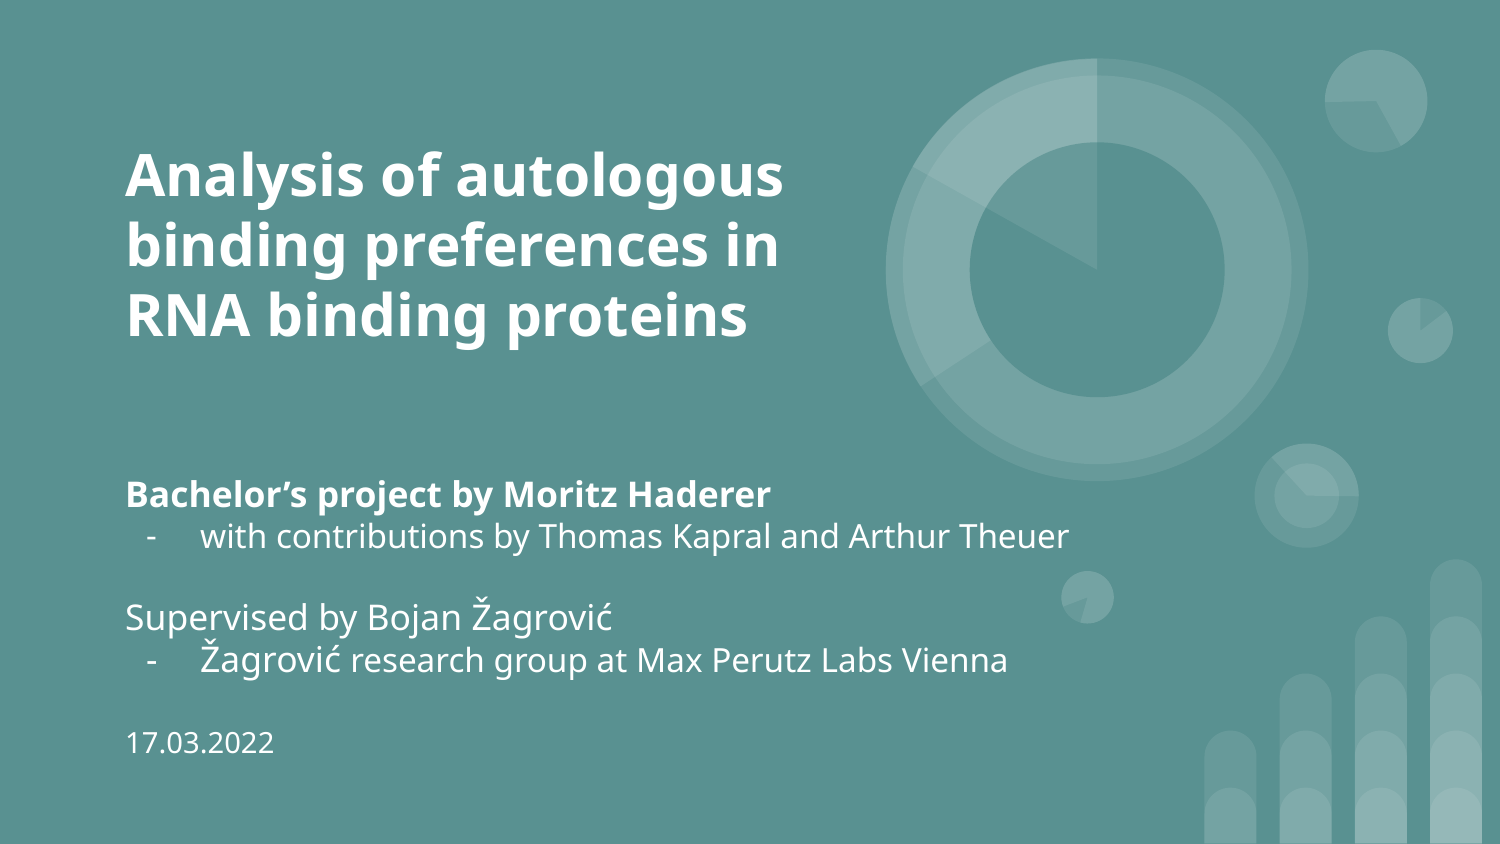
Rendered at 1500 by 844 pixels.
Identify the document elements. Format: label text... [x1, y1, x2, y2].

title Analysis of autologous binding preferences in RNA binding proteins [110, 89, 809, 397]
subtitle Bachelor’s project by Moritz Haderer with contributions by Thomas Kapral and Arthur Theuer Supervised by Bojan Žagrović Žagrović research group at Max Perutz Labs Vienna [110, 457, 1130, 710]
text_box 17.03.2022 [110, 709, 392, 775]
